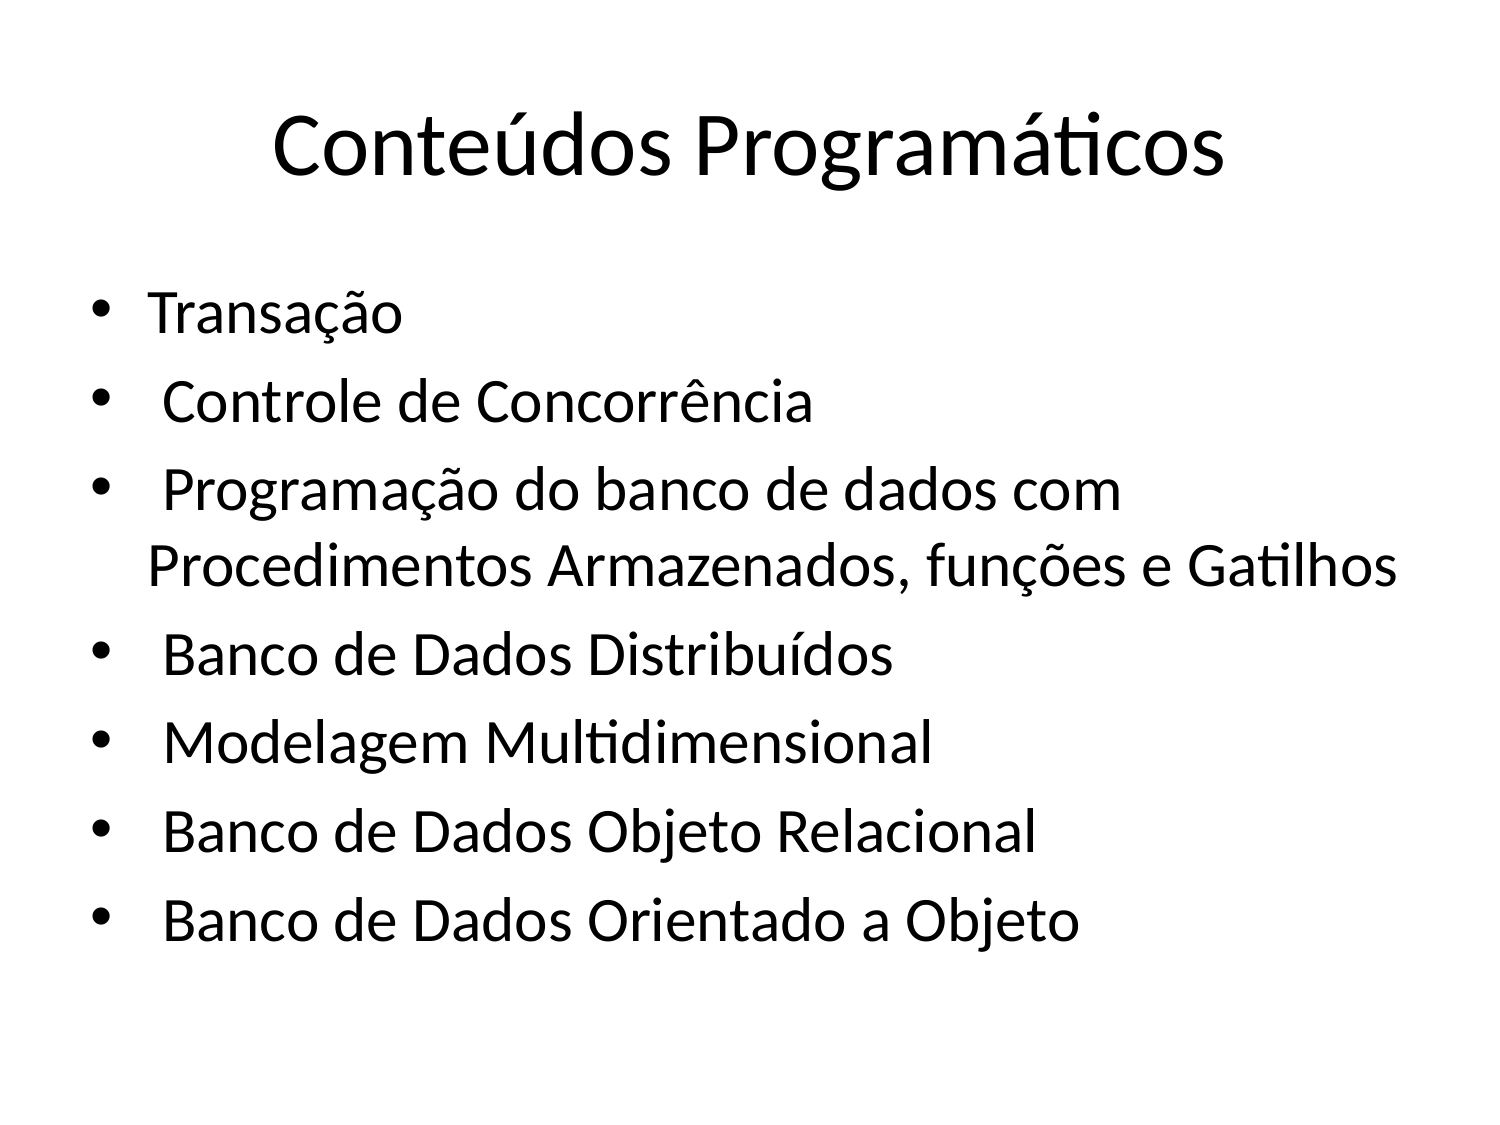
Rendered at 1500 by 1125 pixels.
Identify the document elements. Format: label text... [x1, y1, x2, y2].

list Transação Controle de Concorrência Programação do banco de dados com Procedimentos Armazenados, funções e Gatilhos Banco de Dados Distribuídos Modelagem Multidimensional Banco de Dados Objeto Relacional Banco de Dados Orientado a Objeto [75, 262, 1425, 1005]
title Conteúdos Programáticos [75, 45, 1425, 233]
